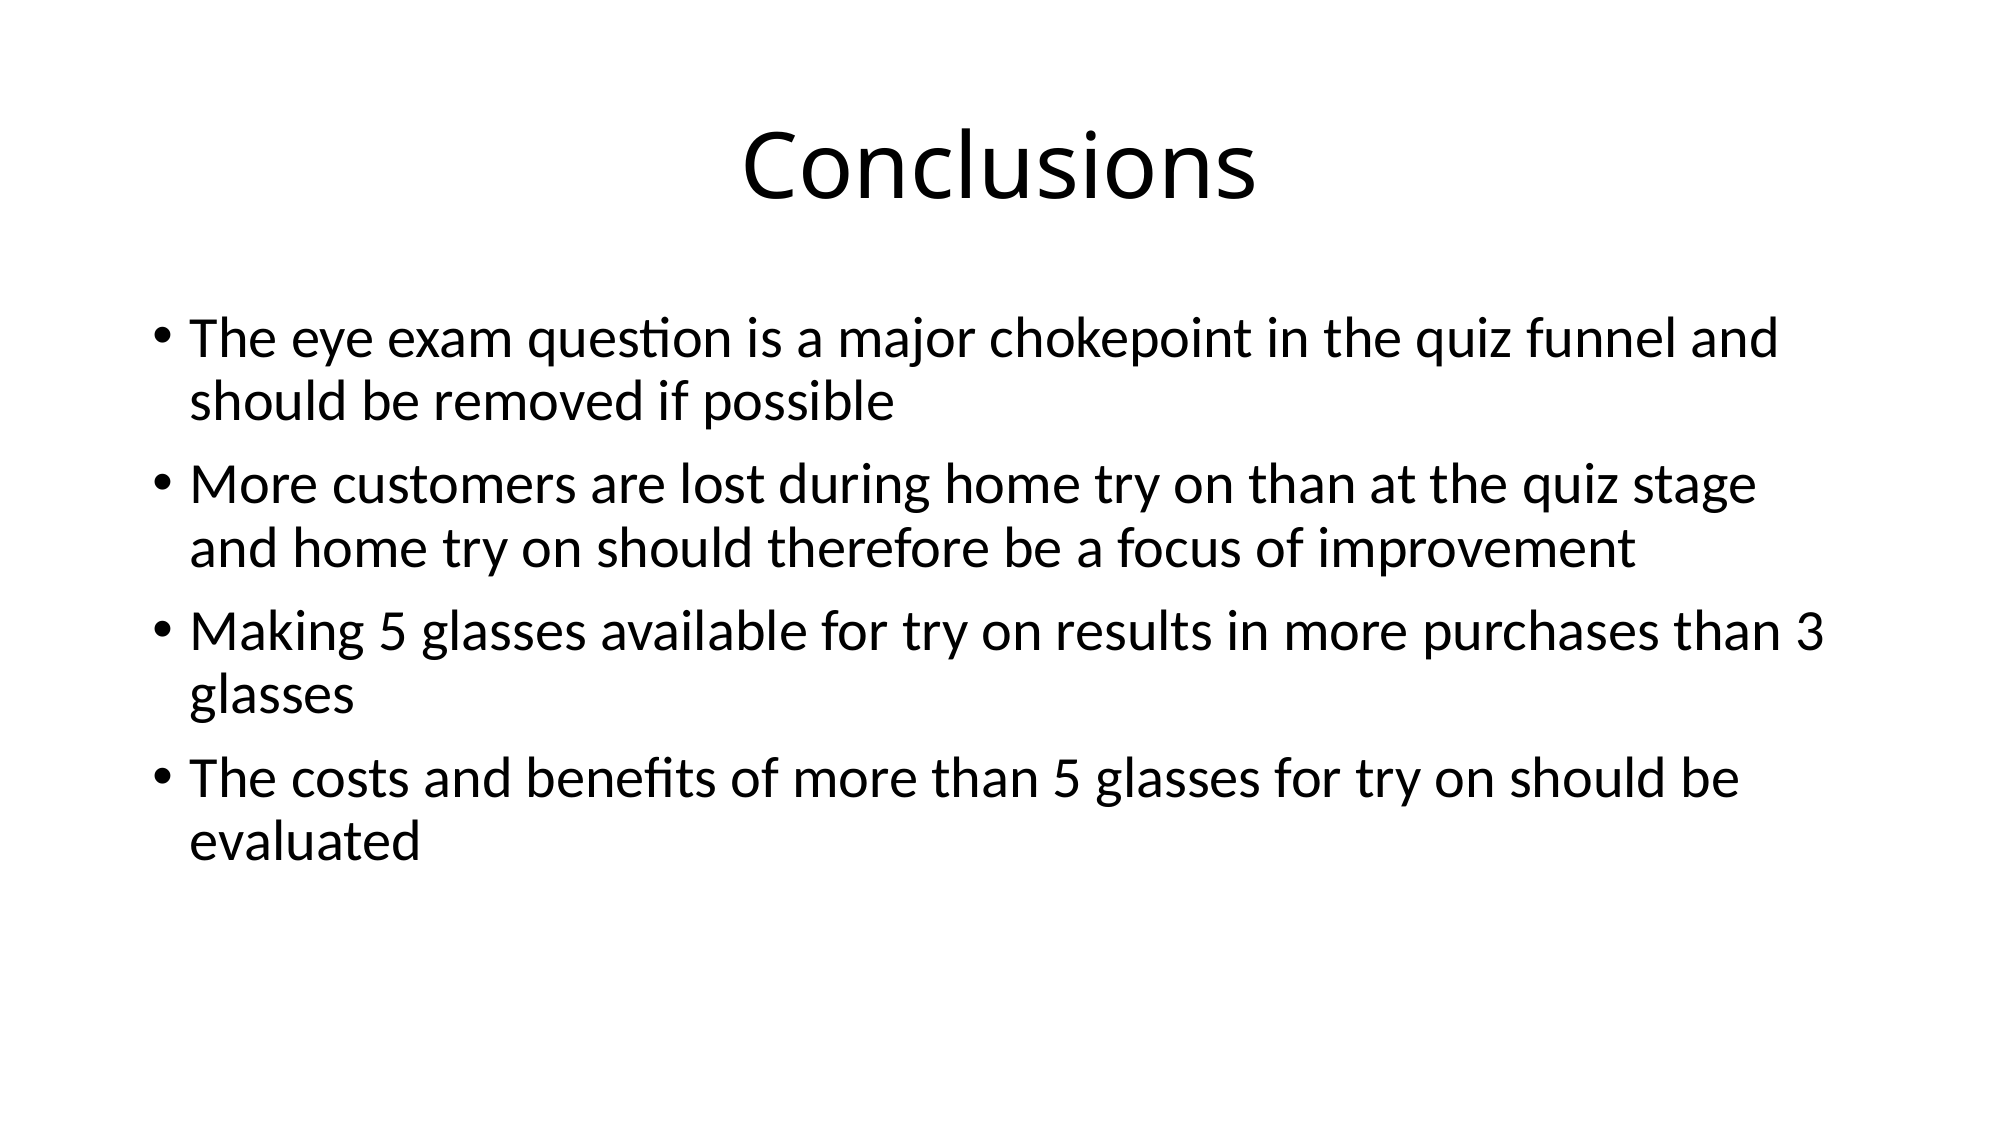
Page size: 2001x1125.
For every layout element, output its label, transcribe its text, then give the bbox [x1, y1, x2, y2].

title Conclusions [137, 59, 1863, 278]
list The eye exam question is a major chokepoint in the quiz funnel and should be removed if possible More customers are lost during home try on than at the quiz stage and home try on should therefore be a focus of improvement Making 5 glasses available for try on results in more purchases than 3 glasses The costs and benefits of more than 5 glasses for try on should be evaluated [137, 299, 1863, 1014]
